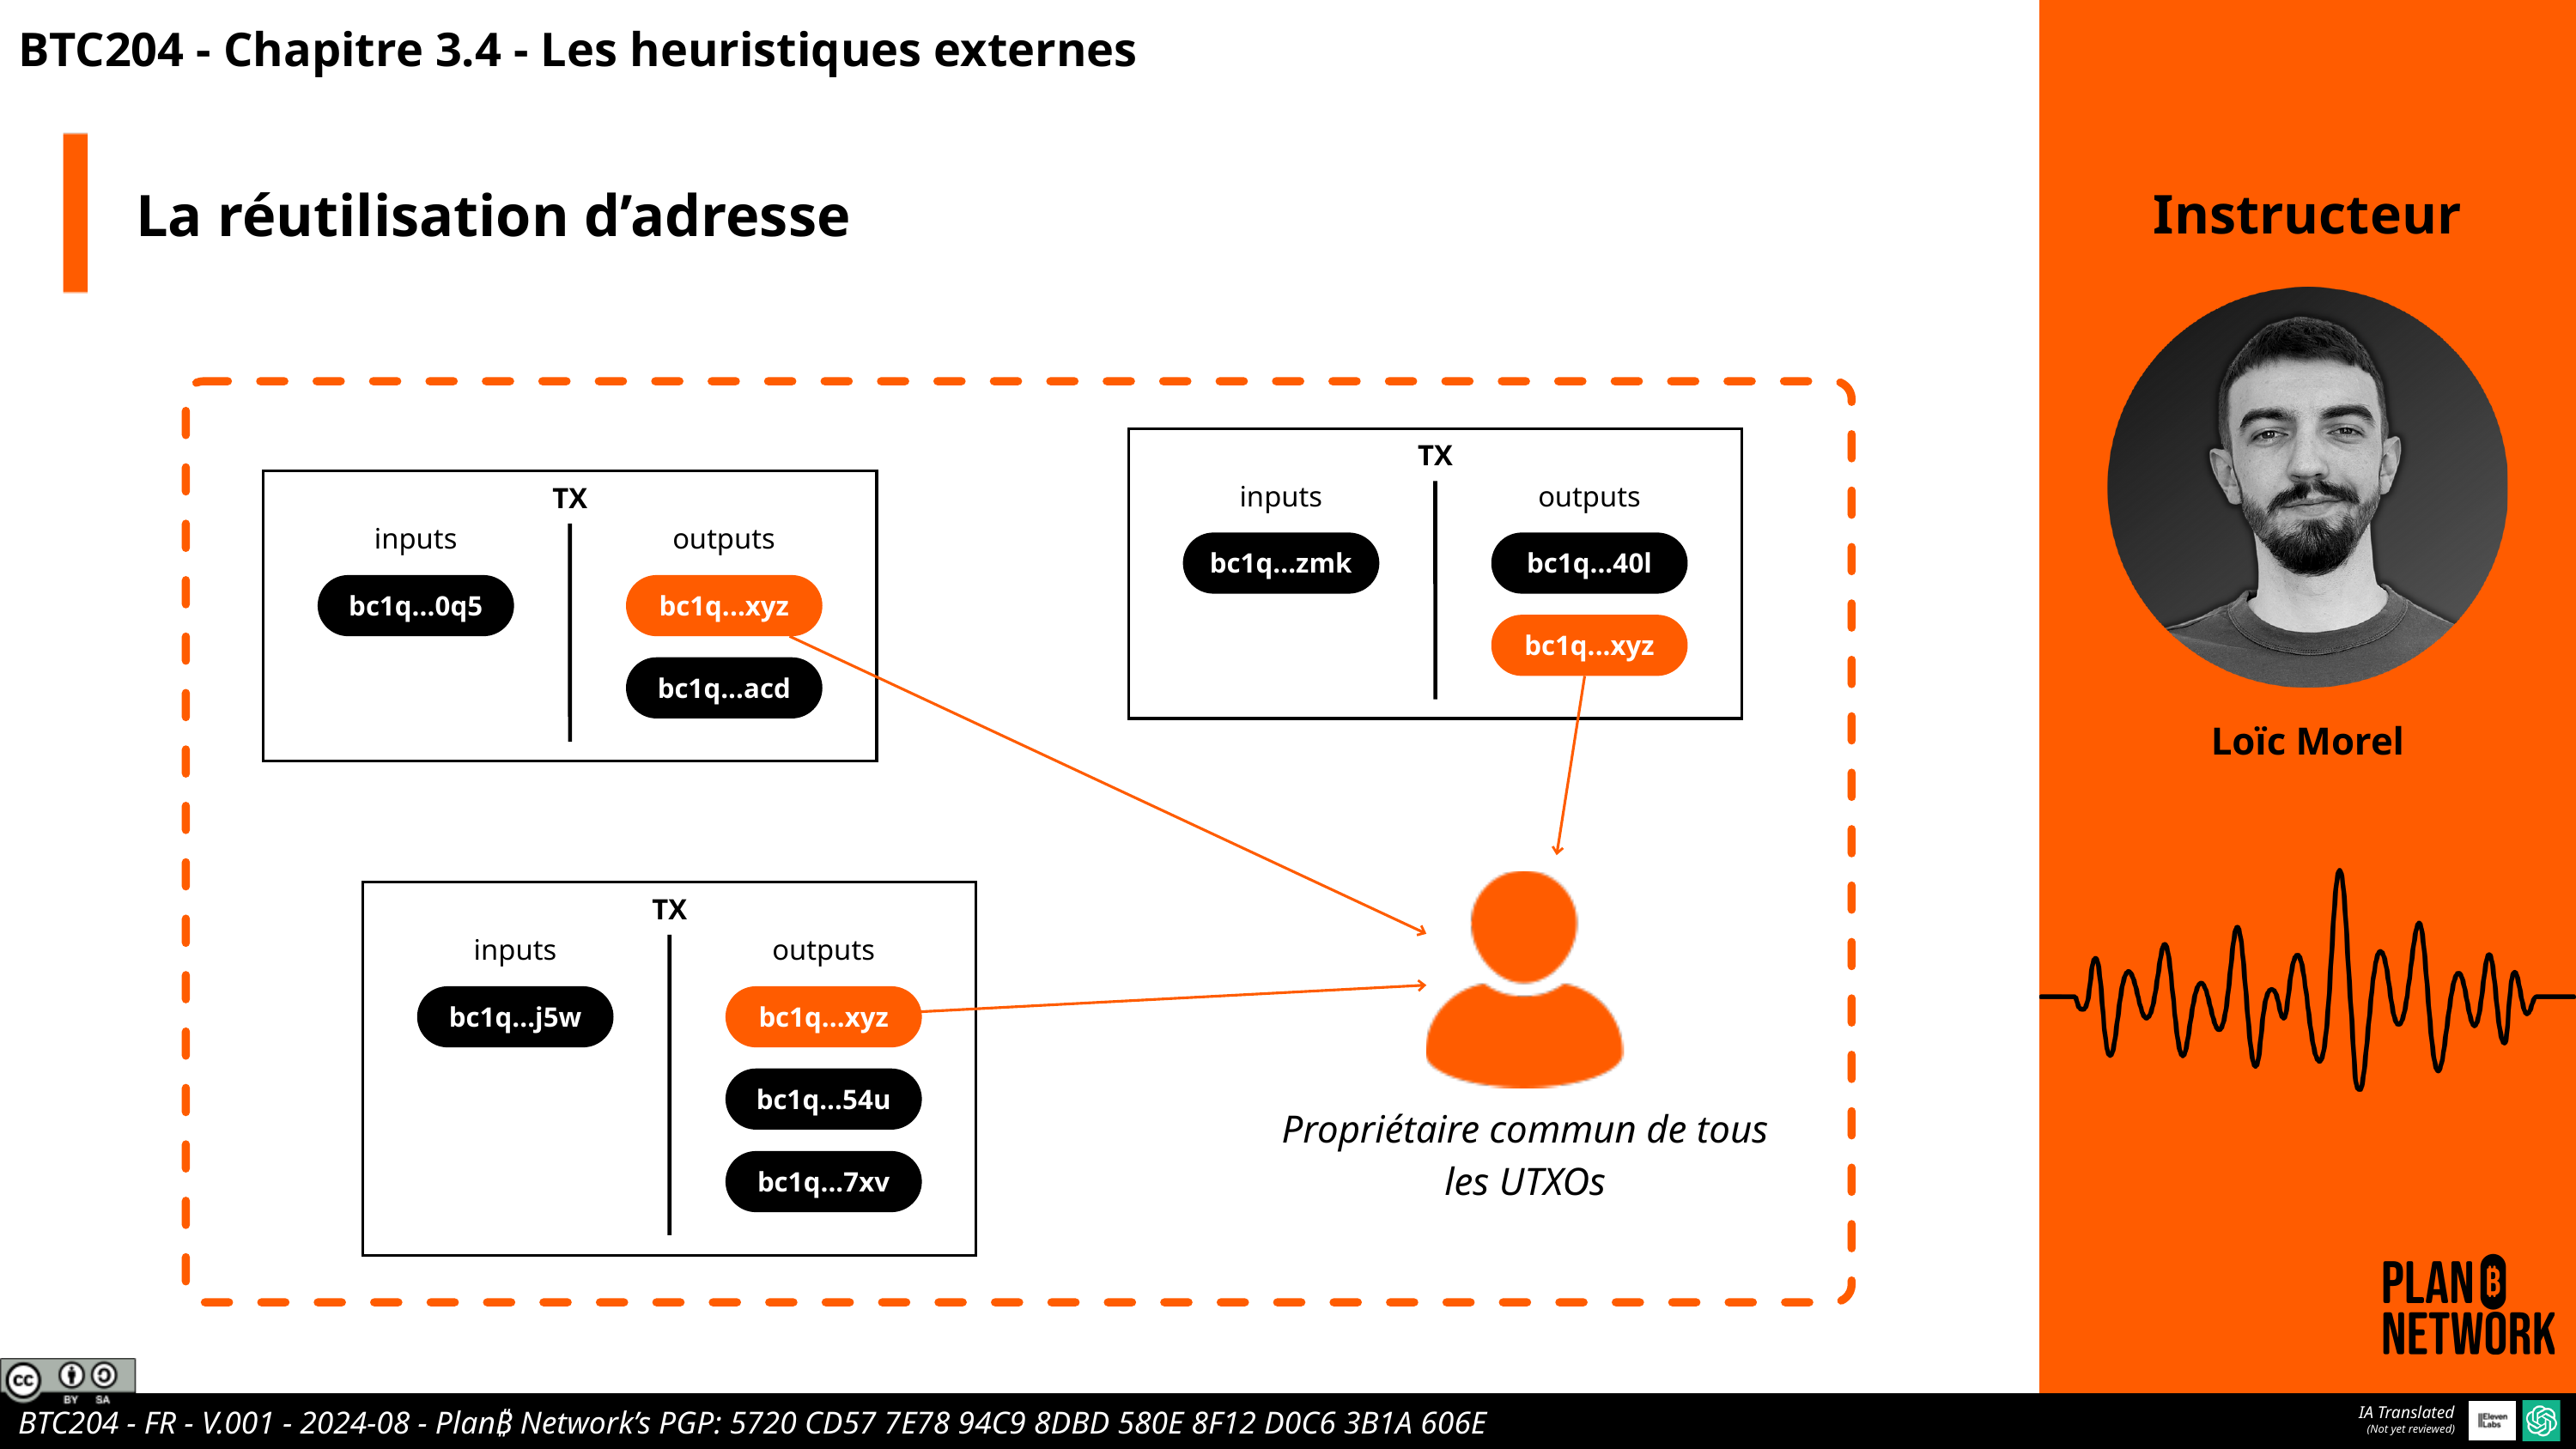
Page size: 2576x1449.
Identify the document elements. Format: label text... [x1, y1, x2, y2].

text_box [362, 882, 977, 1256]
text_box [725, 985, 922, 1048]
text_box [416, 985, 614, 1048]
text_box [1491, 614, 1688, 676]
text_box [725, 1150, 922, 1213]
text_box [2038, 0, 2576, 1390]
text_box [1491, 532, 1688, 594]
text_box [185, 380, 1852, 1303]
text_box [625, 657, 823, 719]
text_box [1182, 532, 1380, 594]
text_box [63, 128, 88, 294]
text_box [317, 574, 514, 637]
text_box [2468, 1400, 2517, 1440]
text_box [725, 1068, 922, 1131]
text_box [0, 1358, 137, 1390]
text_box La réutilisation d’adresse [136, 167, 1850, 248]
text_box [625, 574, 823, 637]
text_box BTC204 - Chapitre 3.4 - Les heuristiques externes [18, 10, 1353, 76]
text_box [2522, 1399, 2561, 1442]
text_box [0, 1392, 2576, 1449]
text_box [1128, 427, 1742, 719]
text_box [263, 470, 878, 761]
